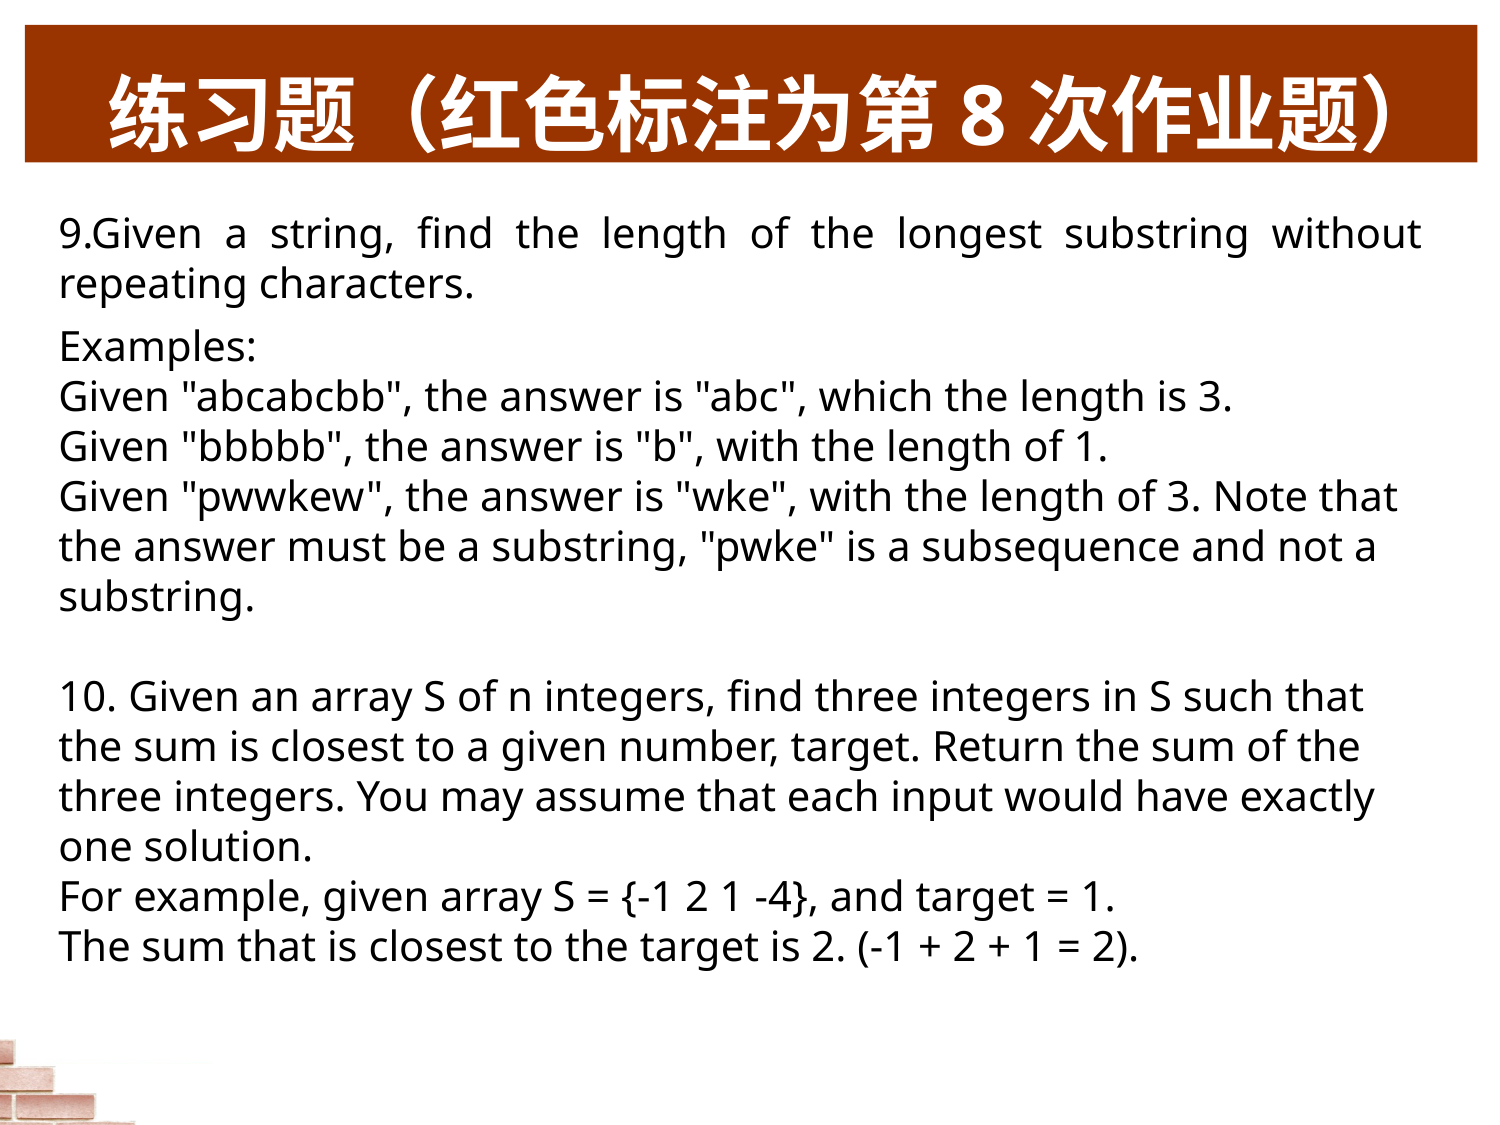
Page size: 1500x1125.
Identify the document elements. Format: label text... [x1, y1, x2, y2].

picture [0, 992, 213, 1125]
title 练习题（红色标注为第8次作业题） [24, 24, 1478, 163]
text_box 9.Given a string, find the length of the longest substring without repeating characters. Examples: Given "abcabcbb", the answer is "abc", which the length is 3. Given "bbbbb", the answer is "b", with the length of 1. Given "pwwkew", the answer is "wke", with the length of 3. Note that the answer must be a substring, "pwke" is a subsequence and not a substring. 10. Given an array S of n integers, find three integers in S such that the sum is closest to a given number, target. Return the sum of the three integers. You may assume that each input would have exactly one solution. For example, given array S = {-1 2 1 -4}, and target = 1. The sum that is closest to the target is 2. (-1 + 2 + 1 = 2). [43, 199, 1438, 1028]
